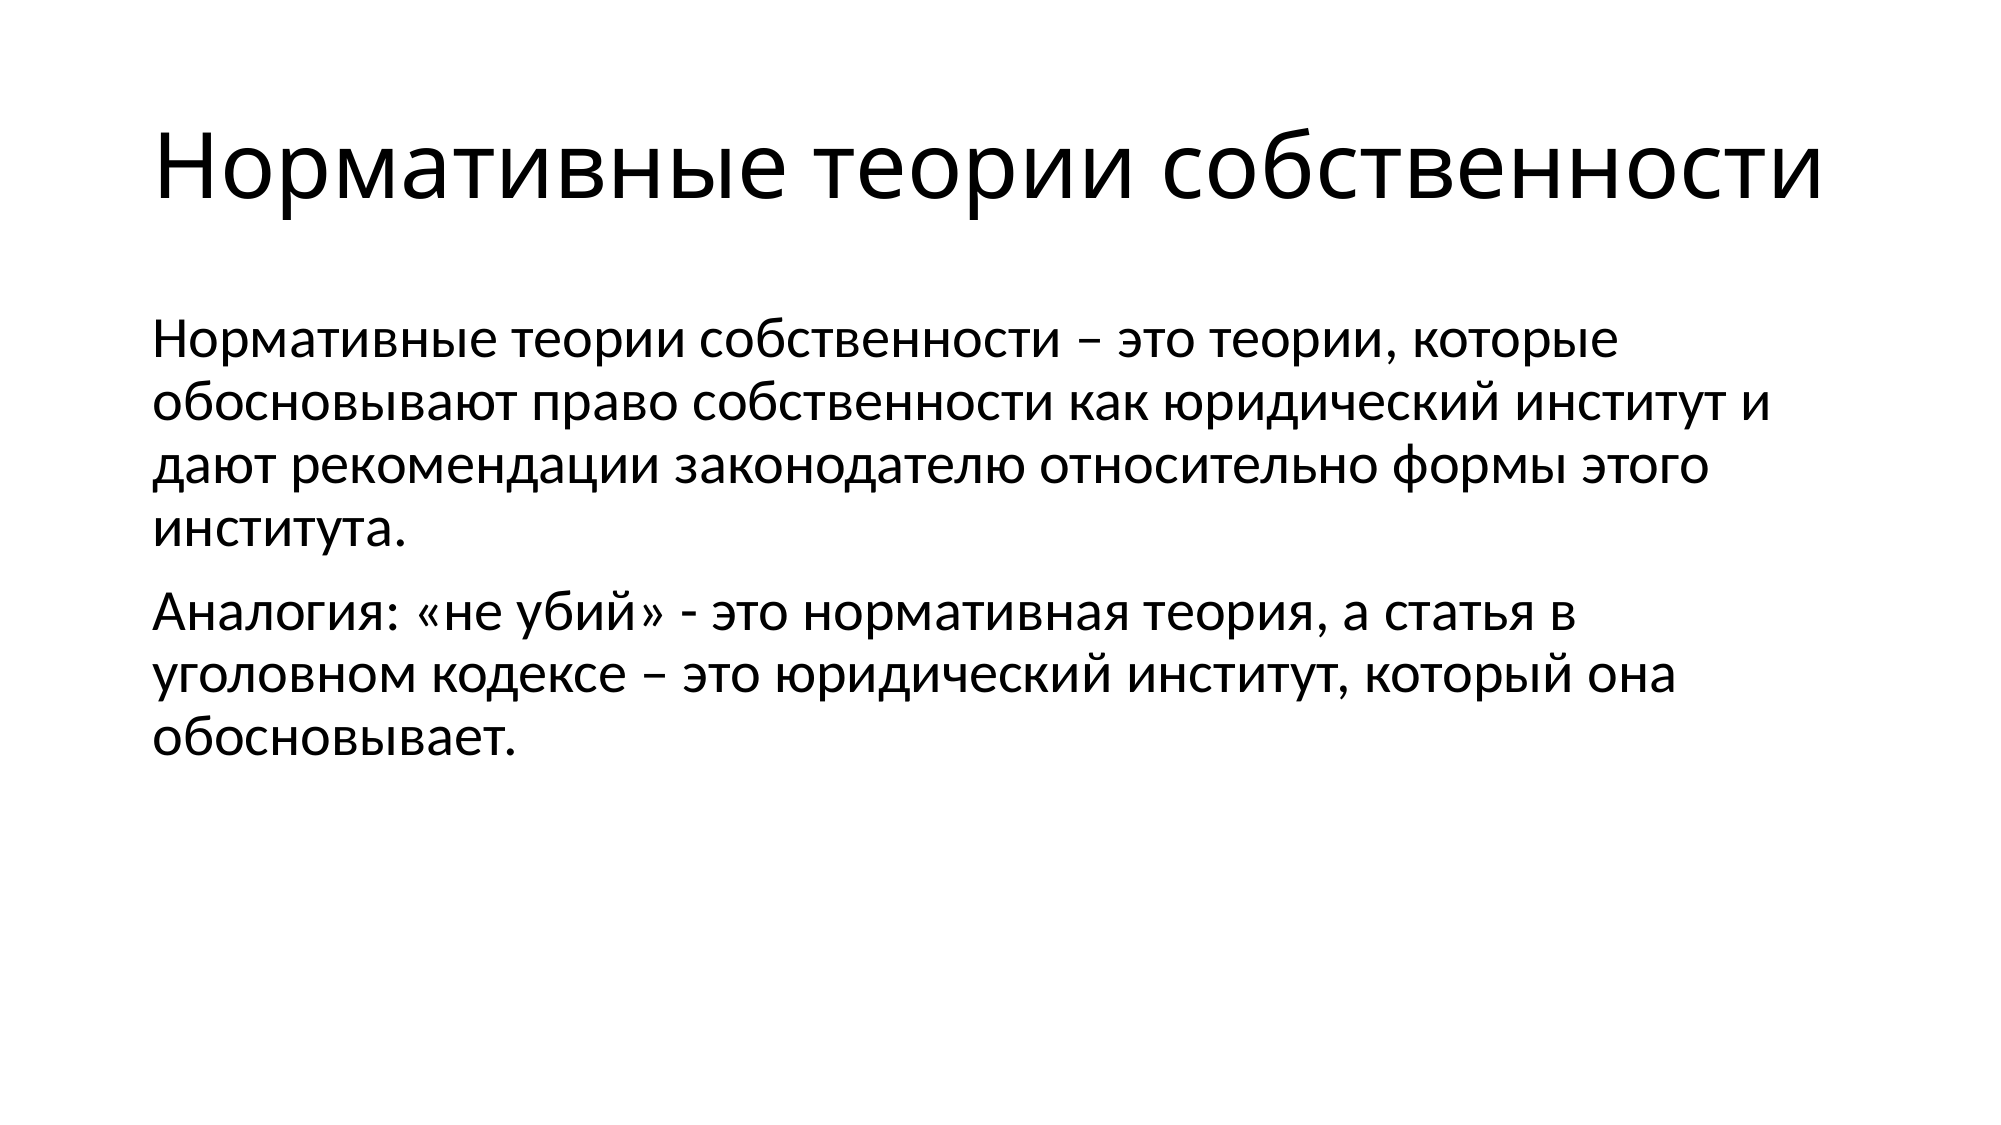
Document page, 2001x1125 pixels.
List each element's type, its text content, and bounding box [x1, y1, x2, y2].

list Нормативные теории собственности – это теории, которые обосновывают право собственности как юридический институт и дают рекомендации законодателю относительно формы этого института. Аналогия: «не убий» - это нормативная теория, а статья в уголовном кодексе – это юридический институт, который она обосновывает. [137, 299, 1863, 1014]
title Нормативные теории собственности [137, 59, 1863, 278]
